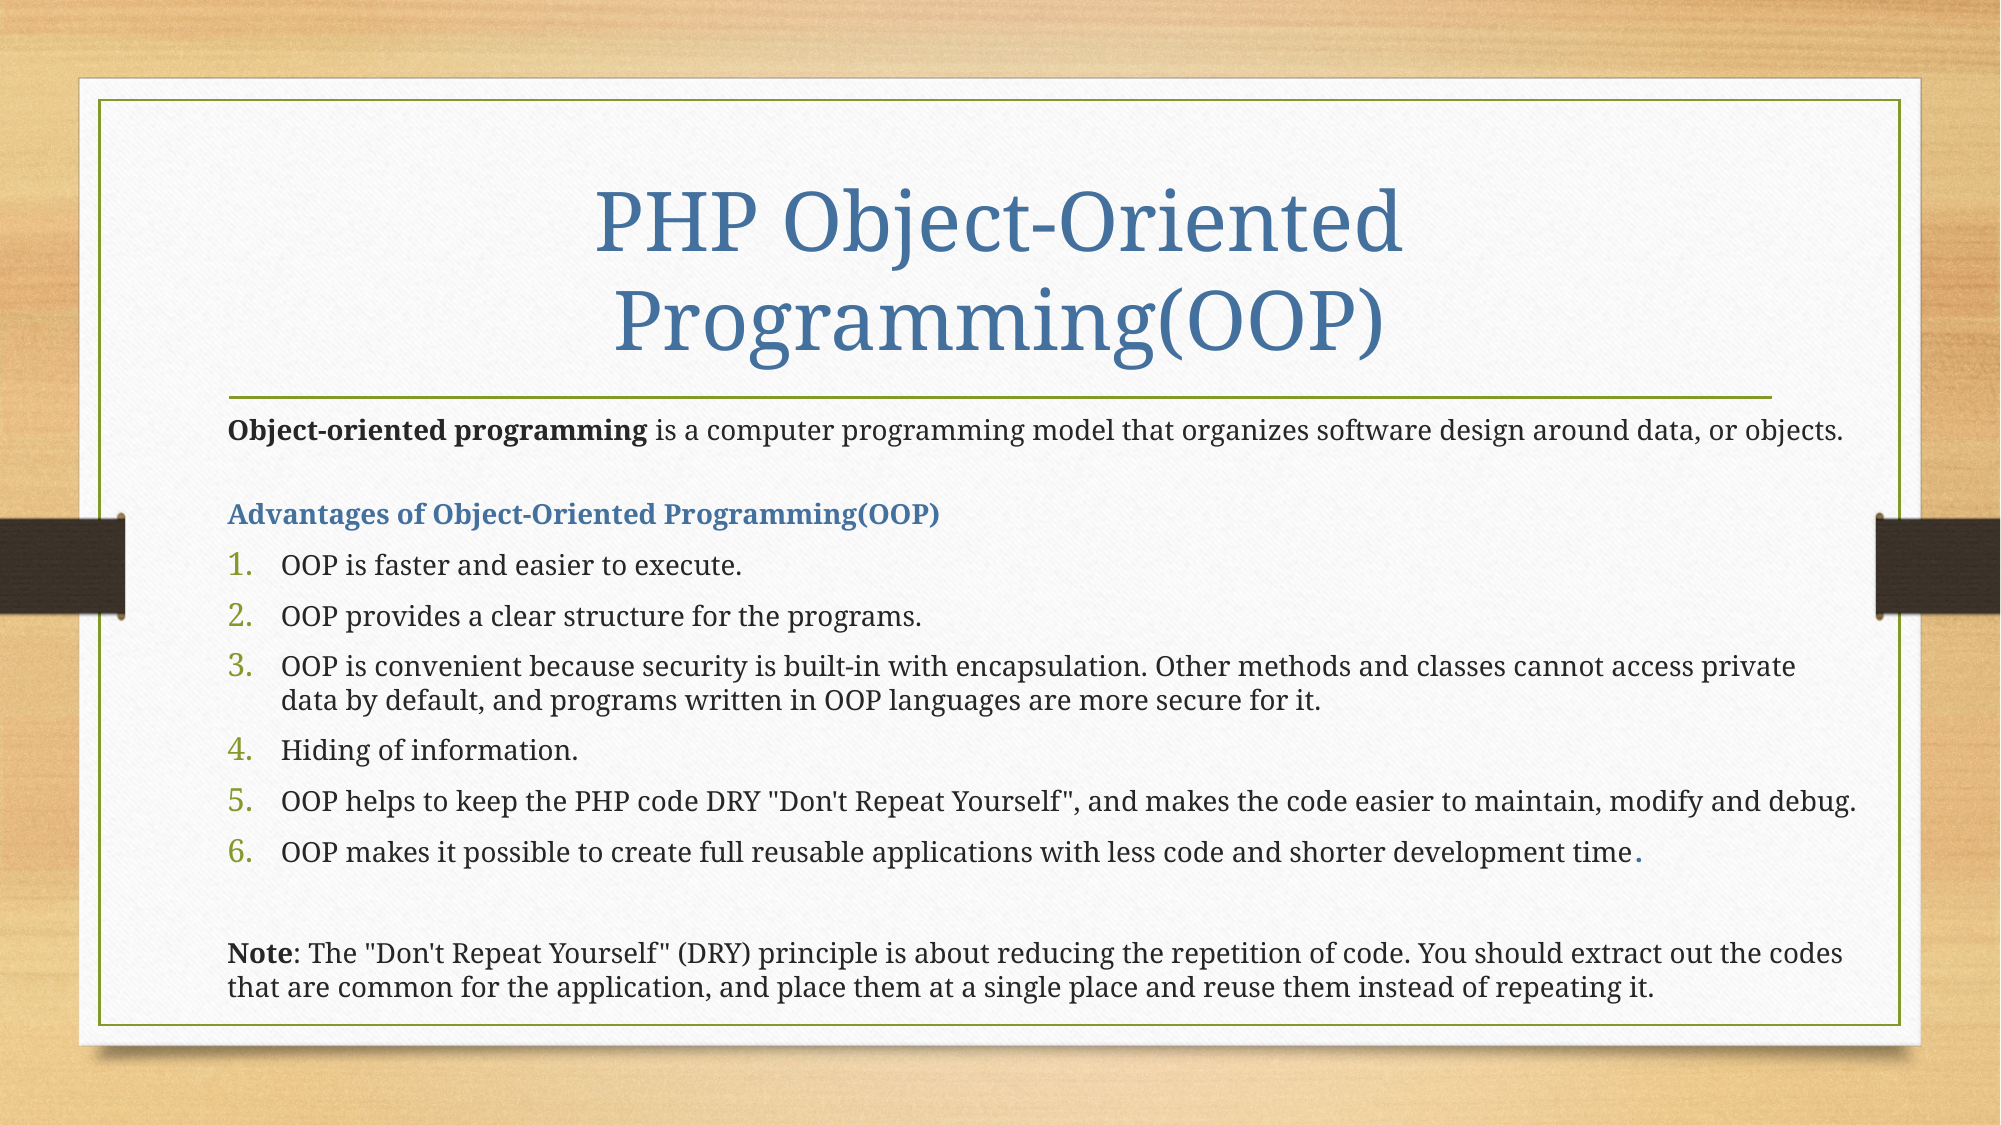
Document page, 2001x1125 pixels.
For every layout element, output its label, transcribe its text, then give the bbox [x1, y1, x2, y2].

list Object-oriented programming is a computer programming model that organizes software design around data, or objects. Advantages of Object-Oriented Programming(OOP) OOP is faster and easier to execute. OOP provides a clear structure for the programs. OOP is convenient because security is built-in with encapsulation. Other methods and classes cannot access private data by default, and programs written in OOP languages are more secure for it. Hiding of information. OOP helps to keep the PHP code DRY "Don't Repeat Yourself", and makes the code easier to maintain, modify and debug. OOP makes it possible to create full reusable applications with less code and shorter development time. Note: The "Don't Repeat Yourself" (DRY) principle is about reducing the repetition of code. You should extract out the codes that are common for the application, and place them at a single place and reuse them instead of repeating it. [212, 405, 1876, 1018]
picture [0, 0, 2001, 1125]
title PHP Object-Oriented Programming(OOP) [212, 161, 1788, 375]
